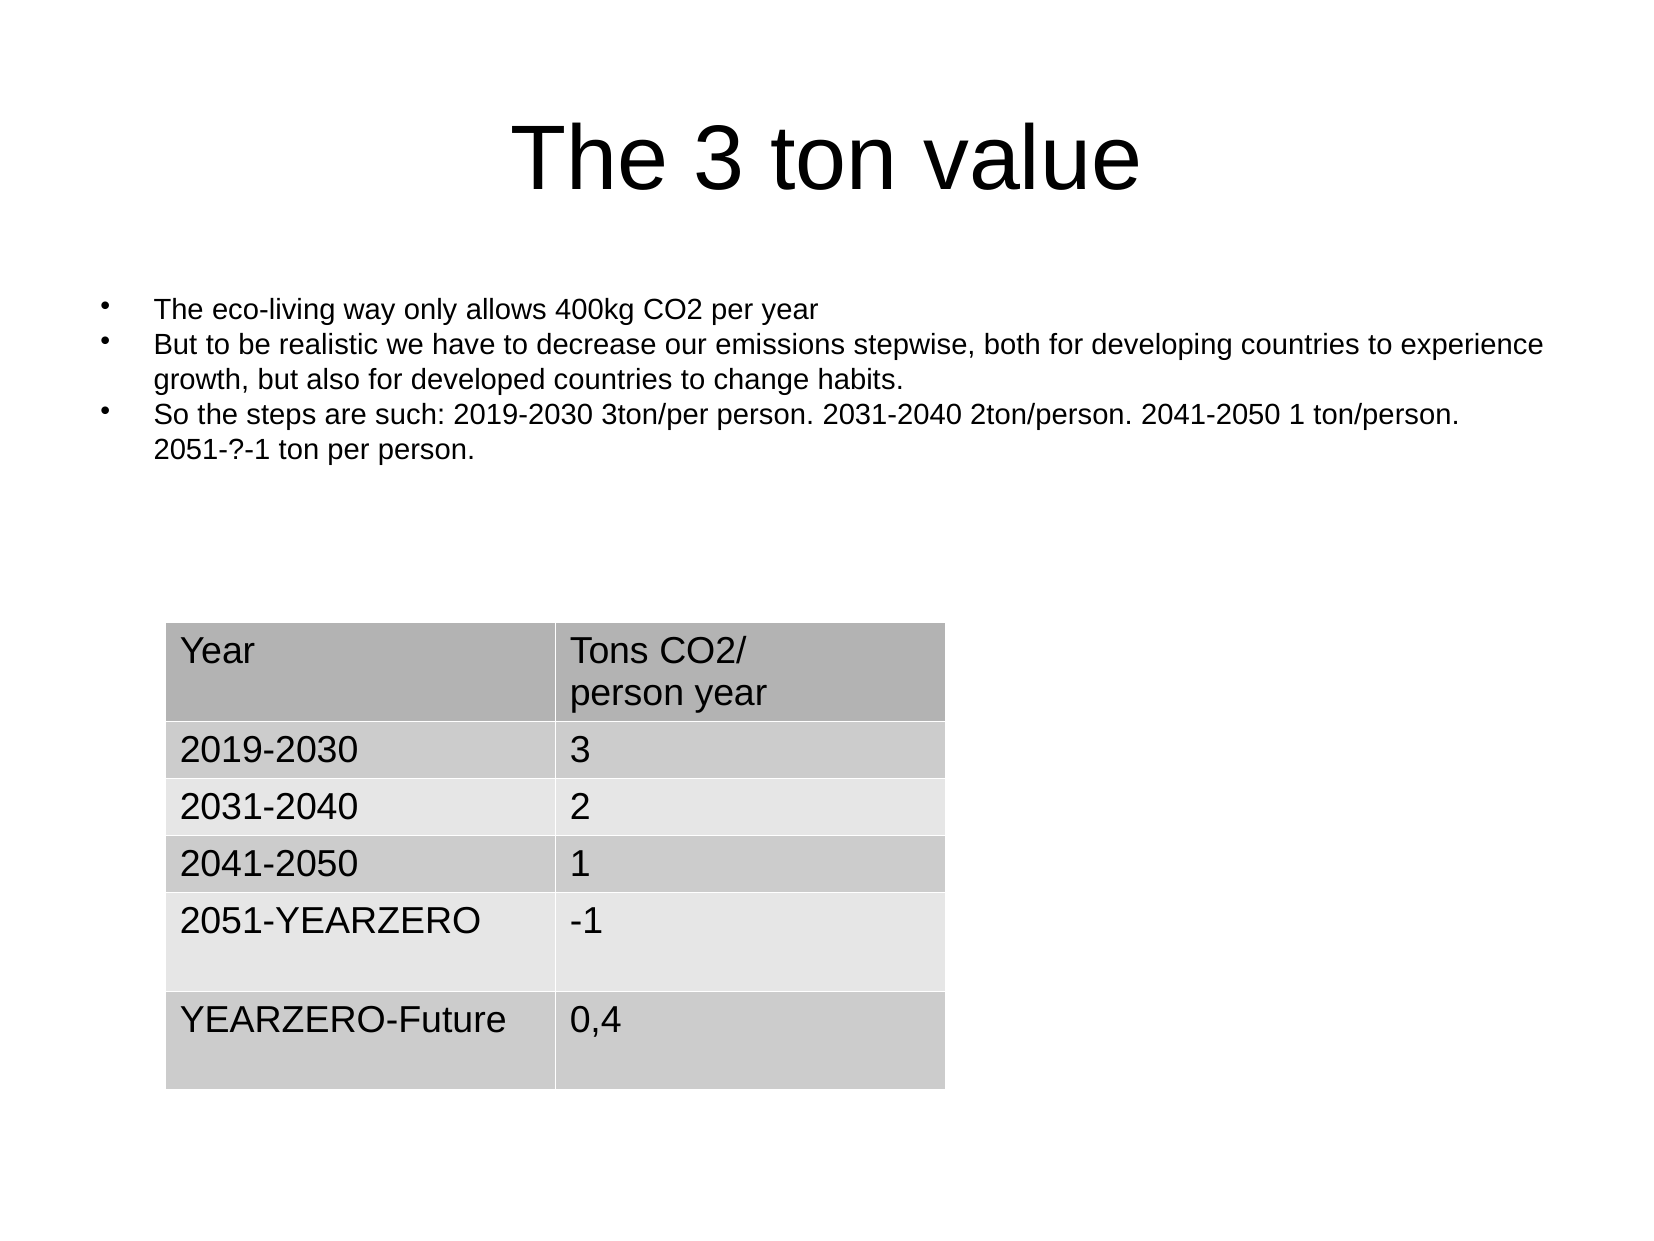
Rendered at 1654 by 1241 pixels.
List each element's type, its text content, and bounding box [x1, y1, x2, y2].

text_box The 3 ton value [82, 49, 1571, 257]
table_cell 2051-YEARZERO [166, 893, 555, 991]
table_cell 2 [556, 779, 945, 835]
text_box The eco-living way only allows 400kg CO2 per year But to be realistic we have to decrease our emissions stepwise, both for developing countries to experience growth, but also for developed countries to change habits. So the steps are such: 2019-2030 3ton/per person. 2031-2040 2ton/person. 2041-2050 1 ton/person. 2051-?-1 ton per person. [82, 290, 1571, 1010]
table_cell -1 [556, 893, 945, 991]
table_header Tons CO2/ person year [556, 623, 945, 721]
table_cell 2041-2050 [166, 836, 555, 892]
table_cell 2019-2030 [166, 722, 555, 778]
table_cell 0,4 [556, 992, 945, 1089]
table_cell 2031-2040 [166, 779, 555, 835]
table_cell YEARZERO-Future [166, 992, 555, 1089]
table_cell 1 [556, 836, 945, 892]
table_header Year [166, 623, 555, 721]
table_cell 3 [556, 722, 945, 778]
